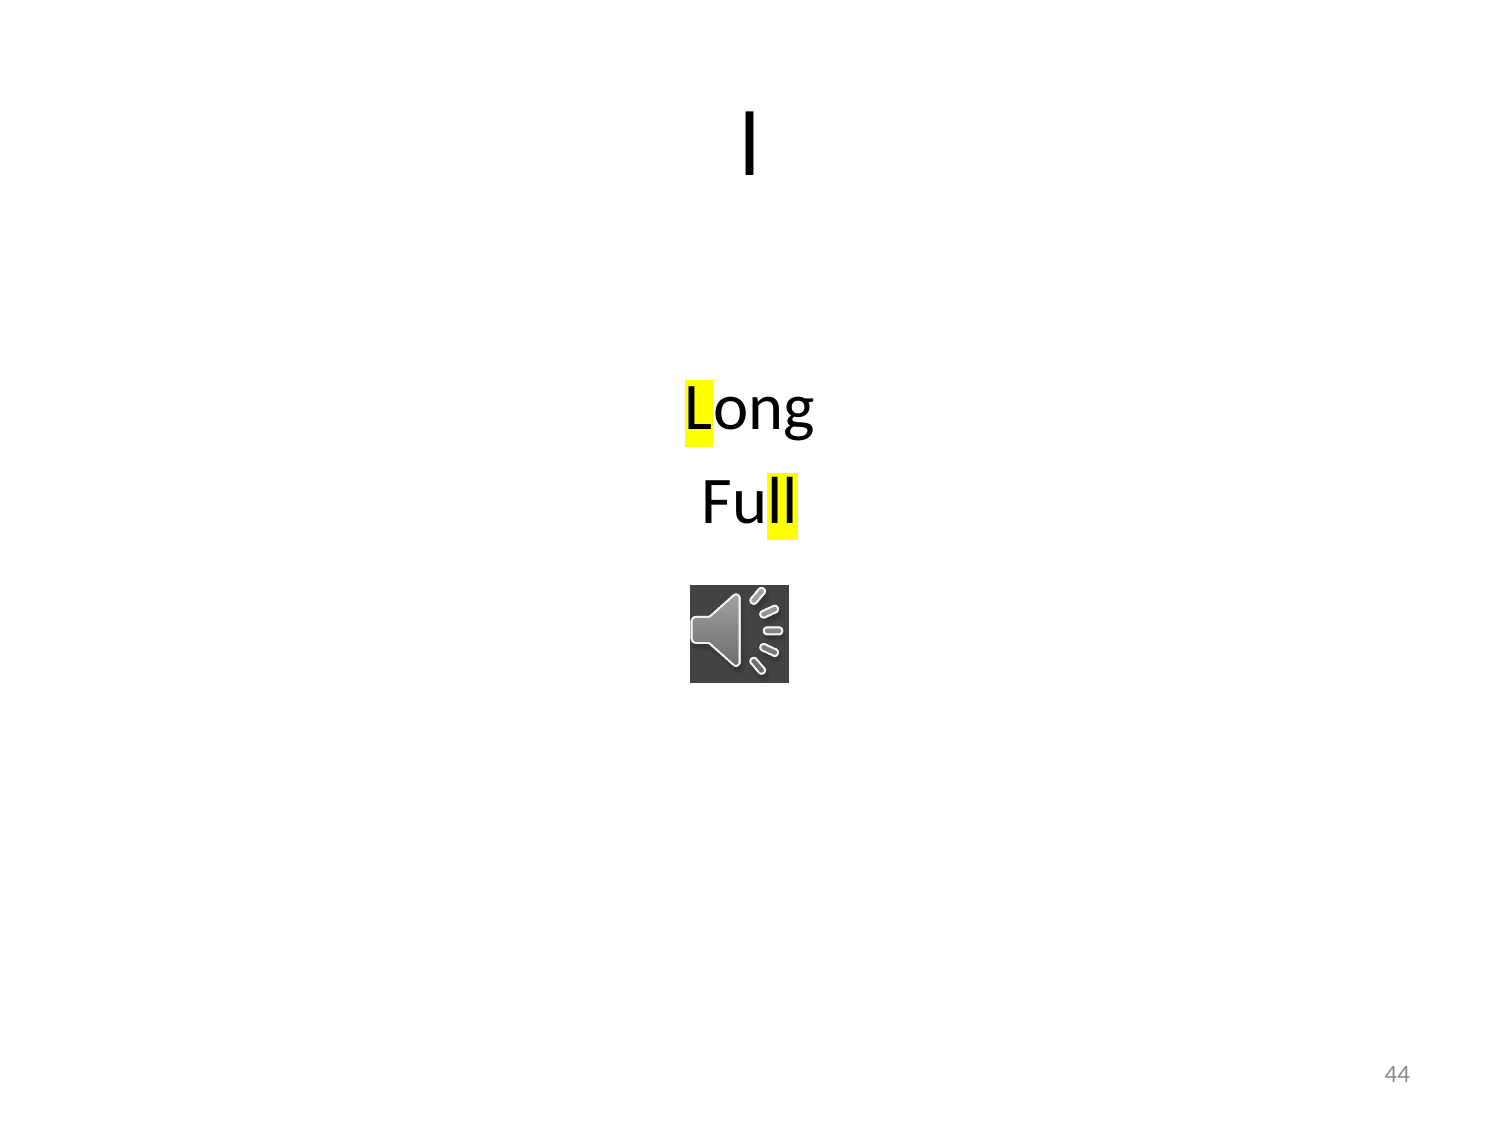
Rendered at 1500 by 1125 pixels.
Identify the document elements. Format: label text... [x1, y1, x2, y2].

slide_number 44 [1074, 1042, 1425, 1103]
list Long Full [75, 262, 1425, 1005]
picture [689, 583, 790, 684]
title l [75, 45, 1425, 233]
